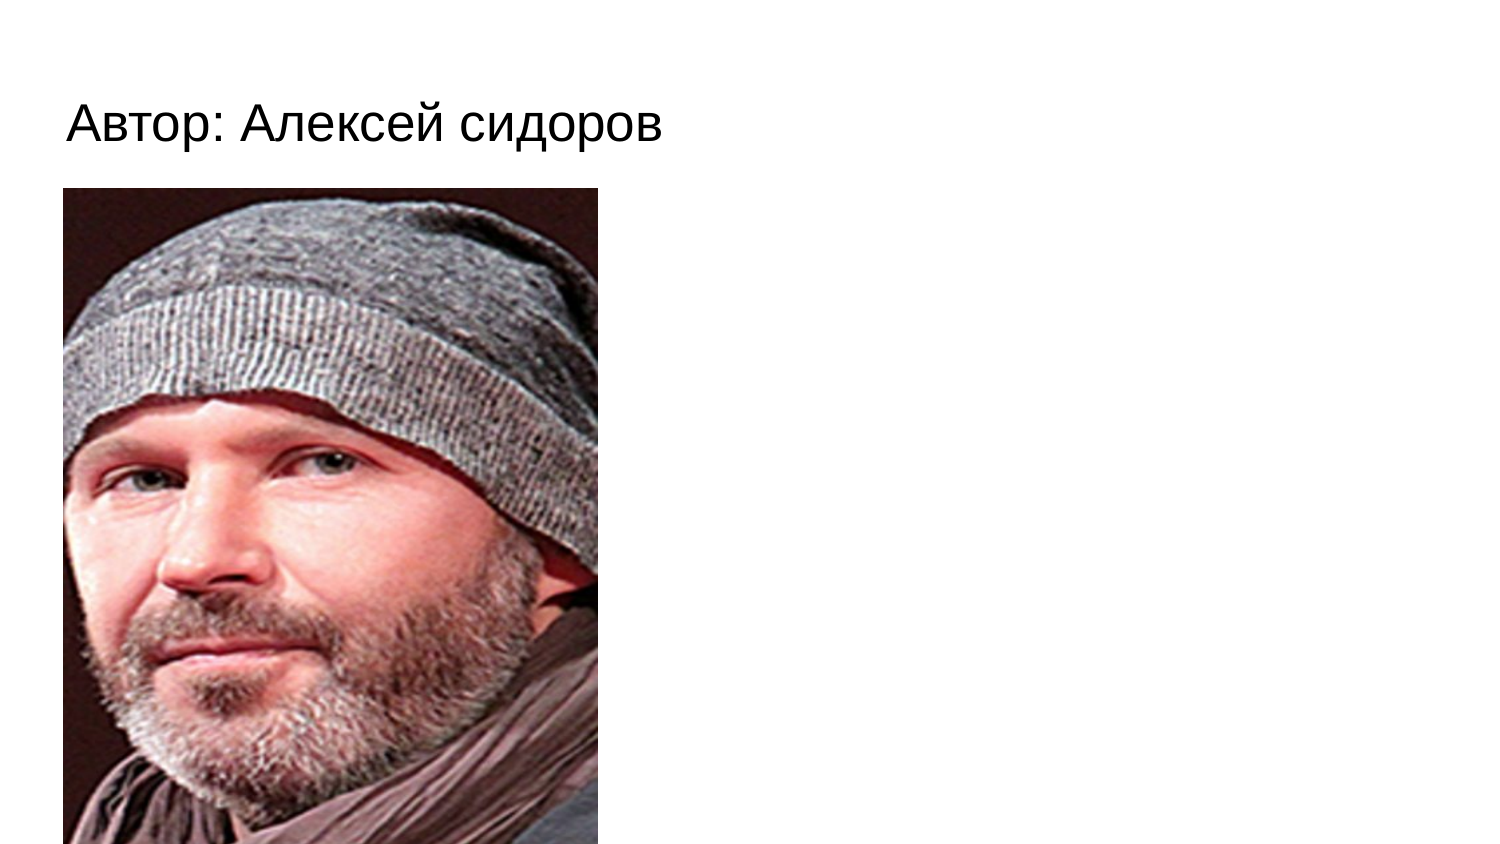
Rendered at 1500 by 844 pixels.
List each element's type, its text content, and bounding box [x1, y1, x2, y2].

title Автор: Алексей сидоров [51, 72, 1449, 167]
picture [63, 188, 598, 844]
